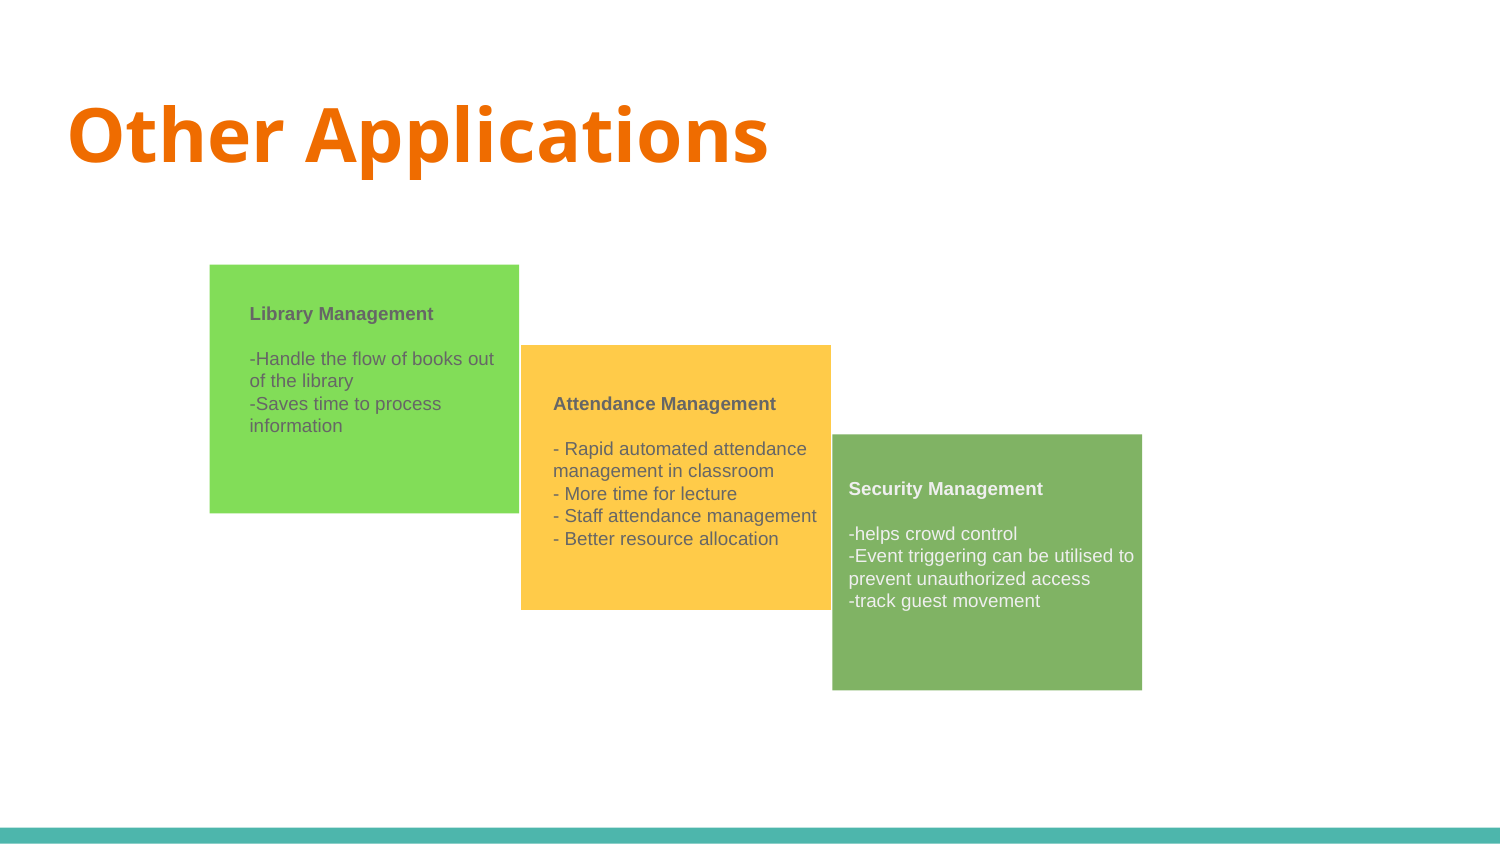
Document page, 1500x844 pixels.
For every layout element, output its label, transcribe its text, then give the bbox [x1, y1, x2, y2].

text_box Security Management -helps crowd control -Event triggering can be utilised to prevent unauthorized access -track guest movement [833, 461, 1166, 664]
text_box [209, 264, 520, 514]
text_box [832, 579, 1143, 691]
text_box [833, 434, 1143, 461]
text_box Library Management -Handle the flow of books out of the library -Saves time to process information [234, 286, 518, 489]
title Other Applications [51, 72, 1449, 189]
text_box [521, 345, 831, 610]
text_box Attendance Management - Rapid automated attendance management in classroom - More time for lecture - Staff attendance management - Better resource allocation [538, 376, 833, 579]
